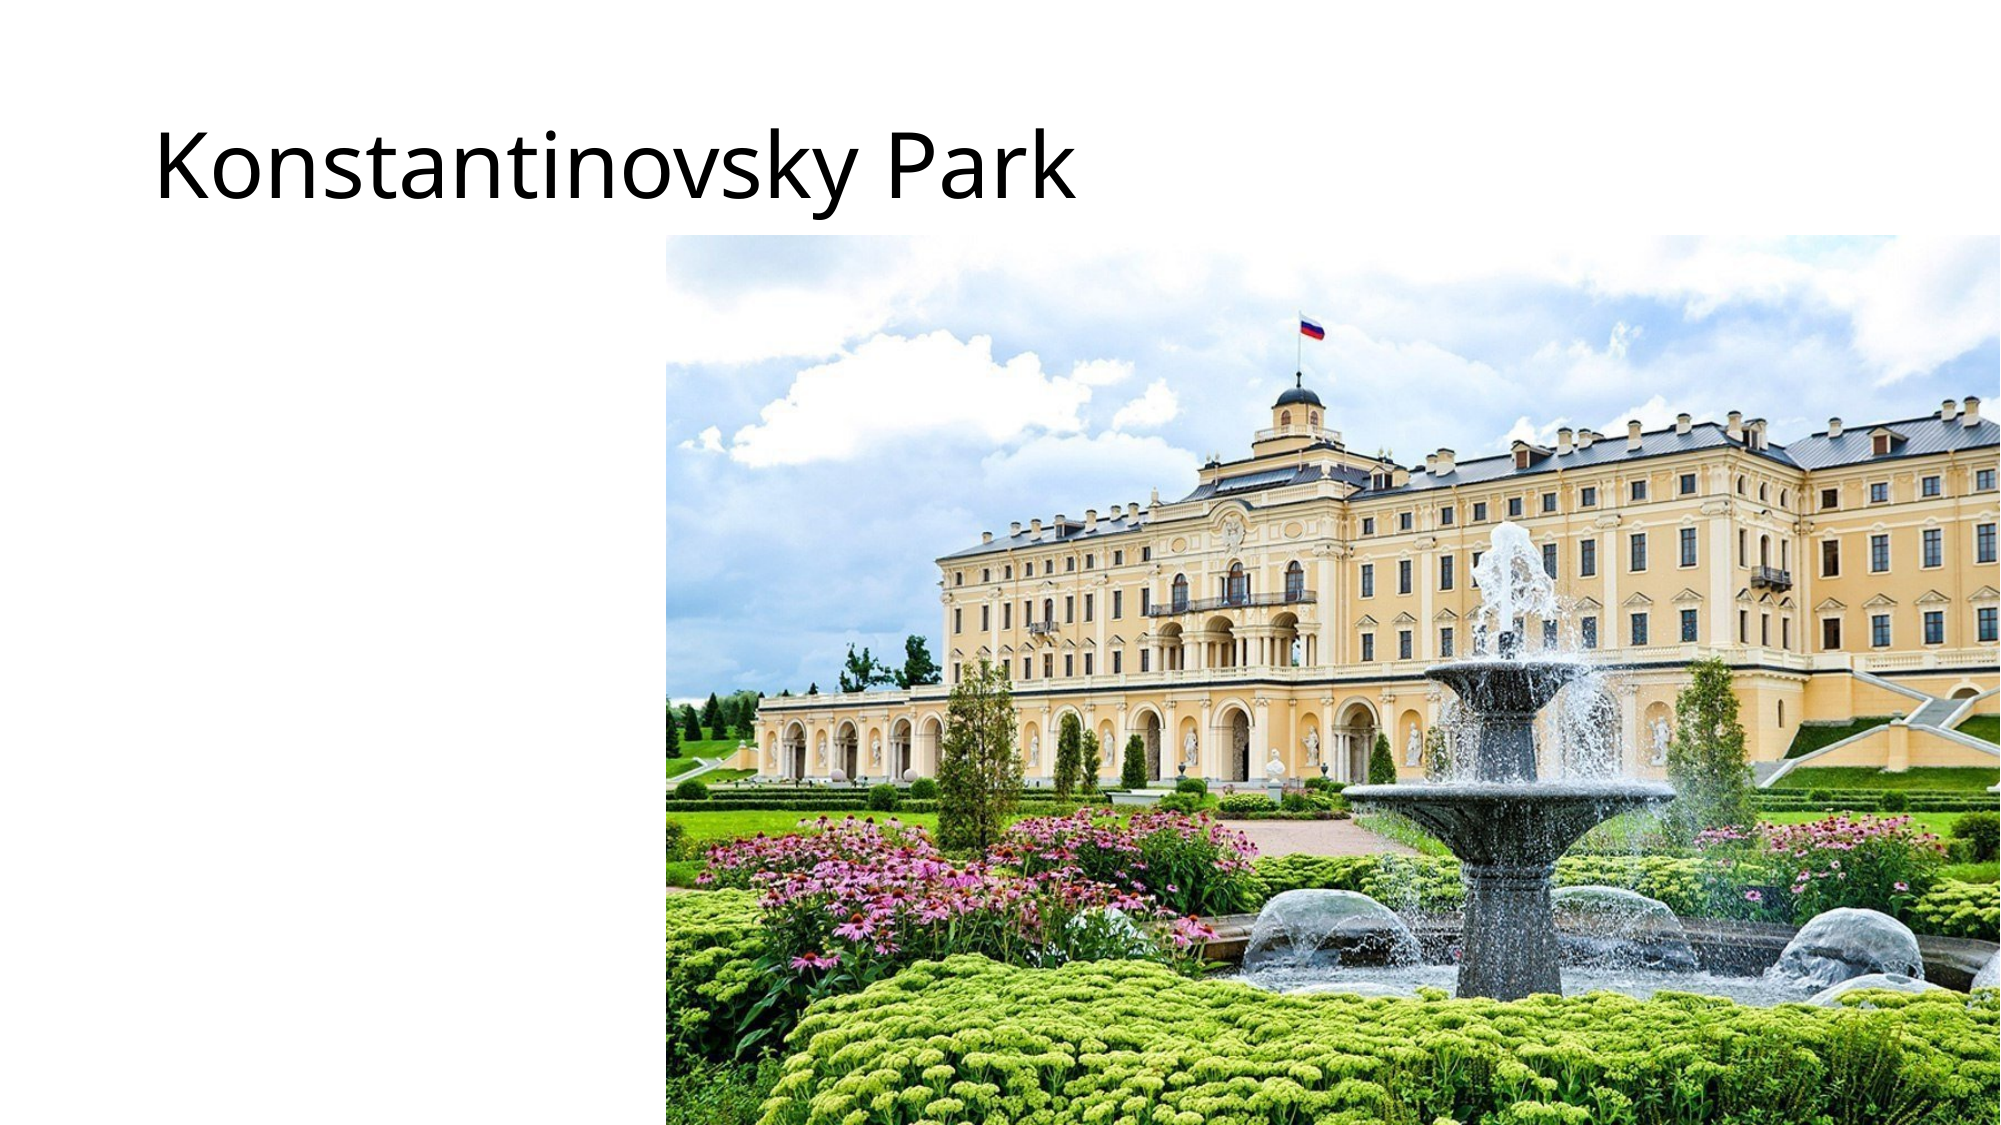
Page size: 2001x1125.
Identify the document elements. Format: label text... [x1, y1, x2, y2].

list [665, 235, 2000, 1125]
title Konstantinovsky Park [137, 59, 1863, 278]
